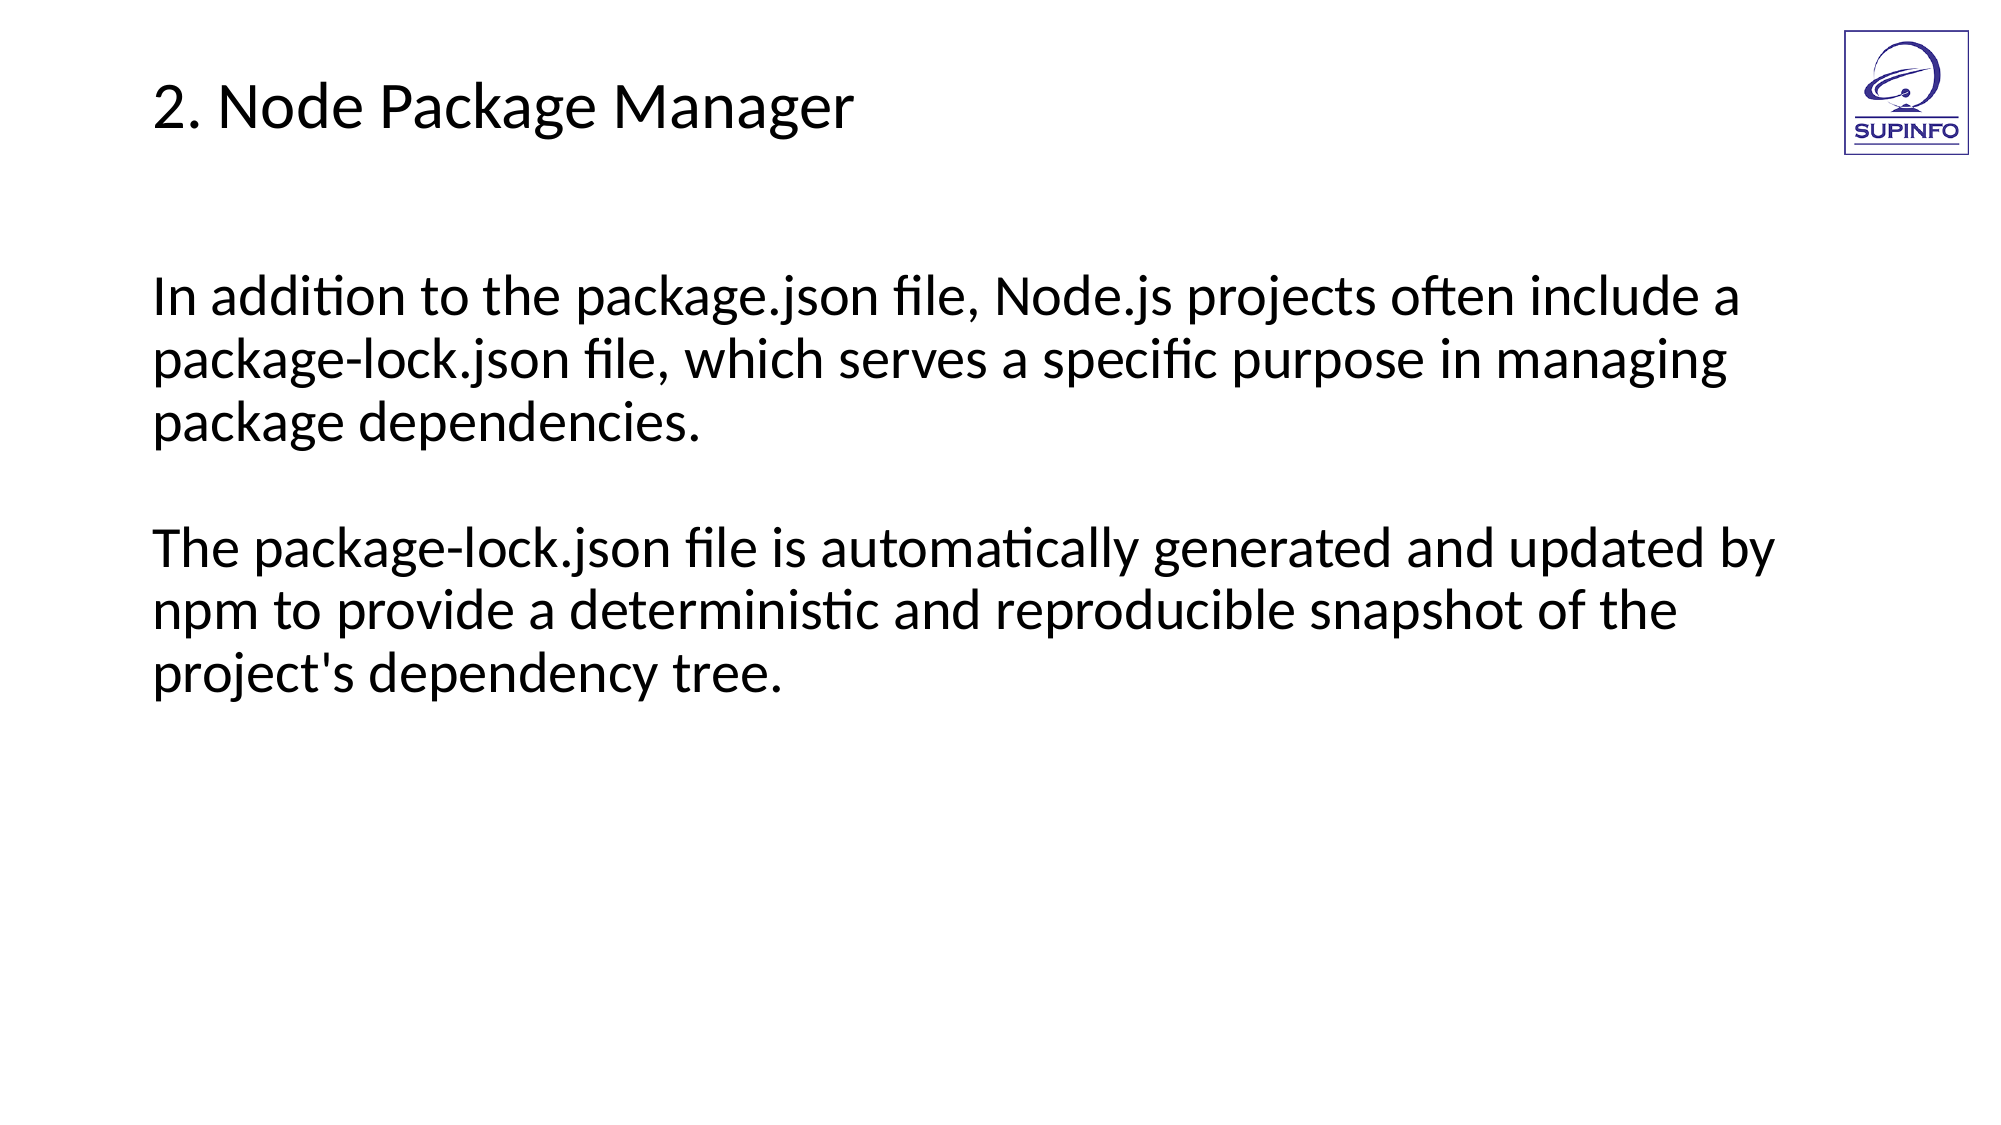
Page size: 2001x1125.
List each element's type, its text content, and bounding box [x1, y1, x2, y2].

picture [1844, 30, 1969, 155]
list In addition to the package.json file, Node.js projects often include a package-lock.json file, which serves a specific purpose in managing package dependencies. The package-lock.json file is automatically generated and updated by npm to provide a deterministic and reproducible snapshot of the project's dependency tree. [137, 257, 1863, 1014]
list 2. Node Package Manager [137, 63, 1862, 157]
